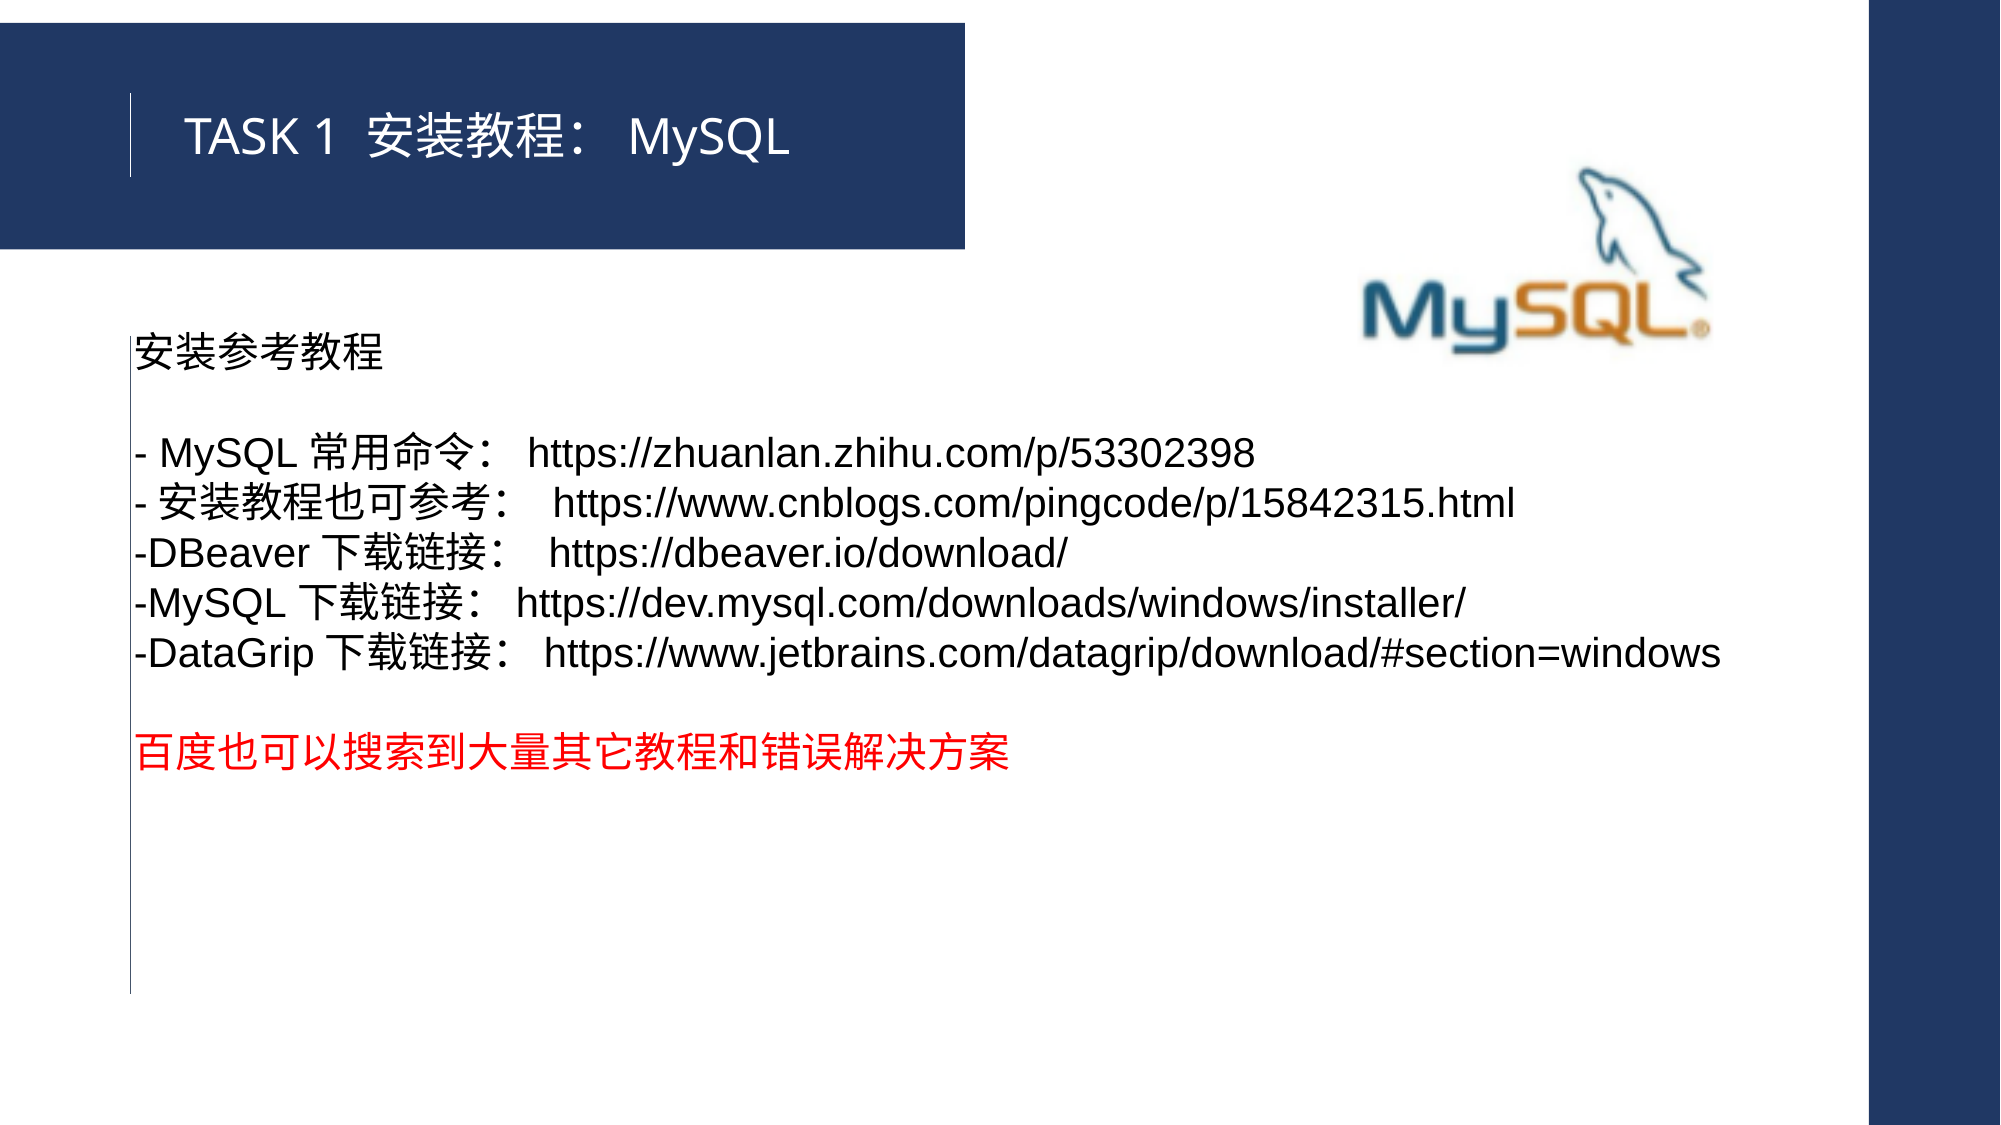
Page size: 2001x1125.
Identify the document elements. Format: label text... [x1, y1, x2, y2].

text_box [1868, 0, 2000, 1125]
picture [1322, 122, 1756, 406]
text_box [130, 93, 860, 178]
text_box 安装参考教程 - MySQL常用命令：https://zhuanlan.zhihu.com/p/53302398 -安装教程也可参考： https://www.cnblogs.com/pingcode/p/15842315.html -DBeaver下载链接： https://dbeaver.io/download/ -MySQL下载链接：https://dev.mysql.com/downloads/windows/installer/ -DataGrip下载链接：https://www.jetbrains.com/datagrip/download/#section=windows 百度也可以搜索到大量其它教程和错误解决方案 [119, 268, 1737, 784]
text_box [0, 22, 966, 250]
